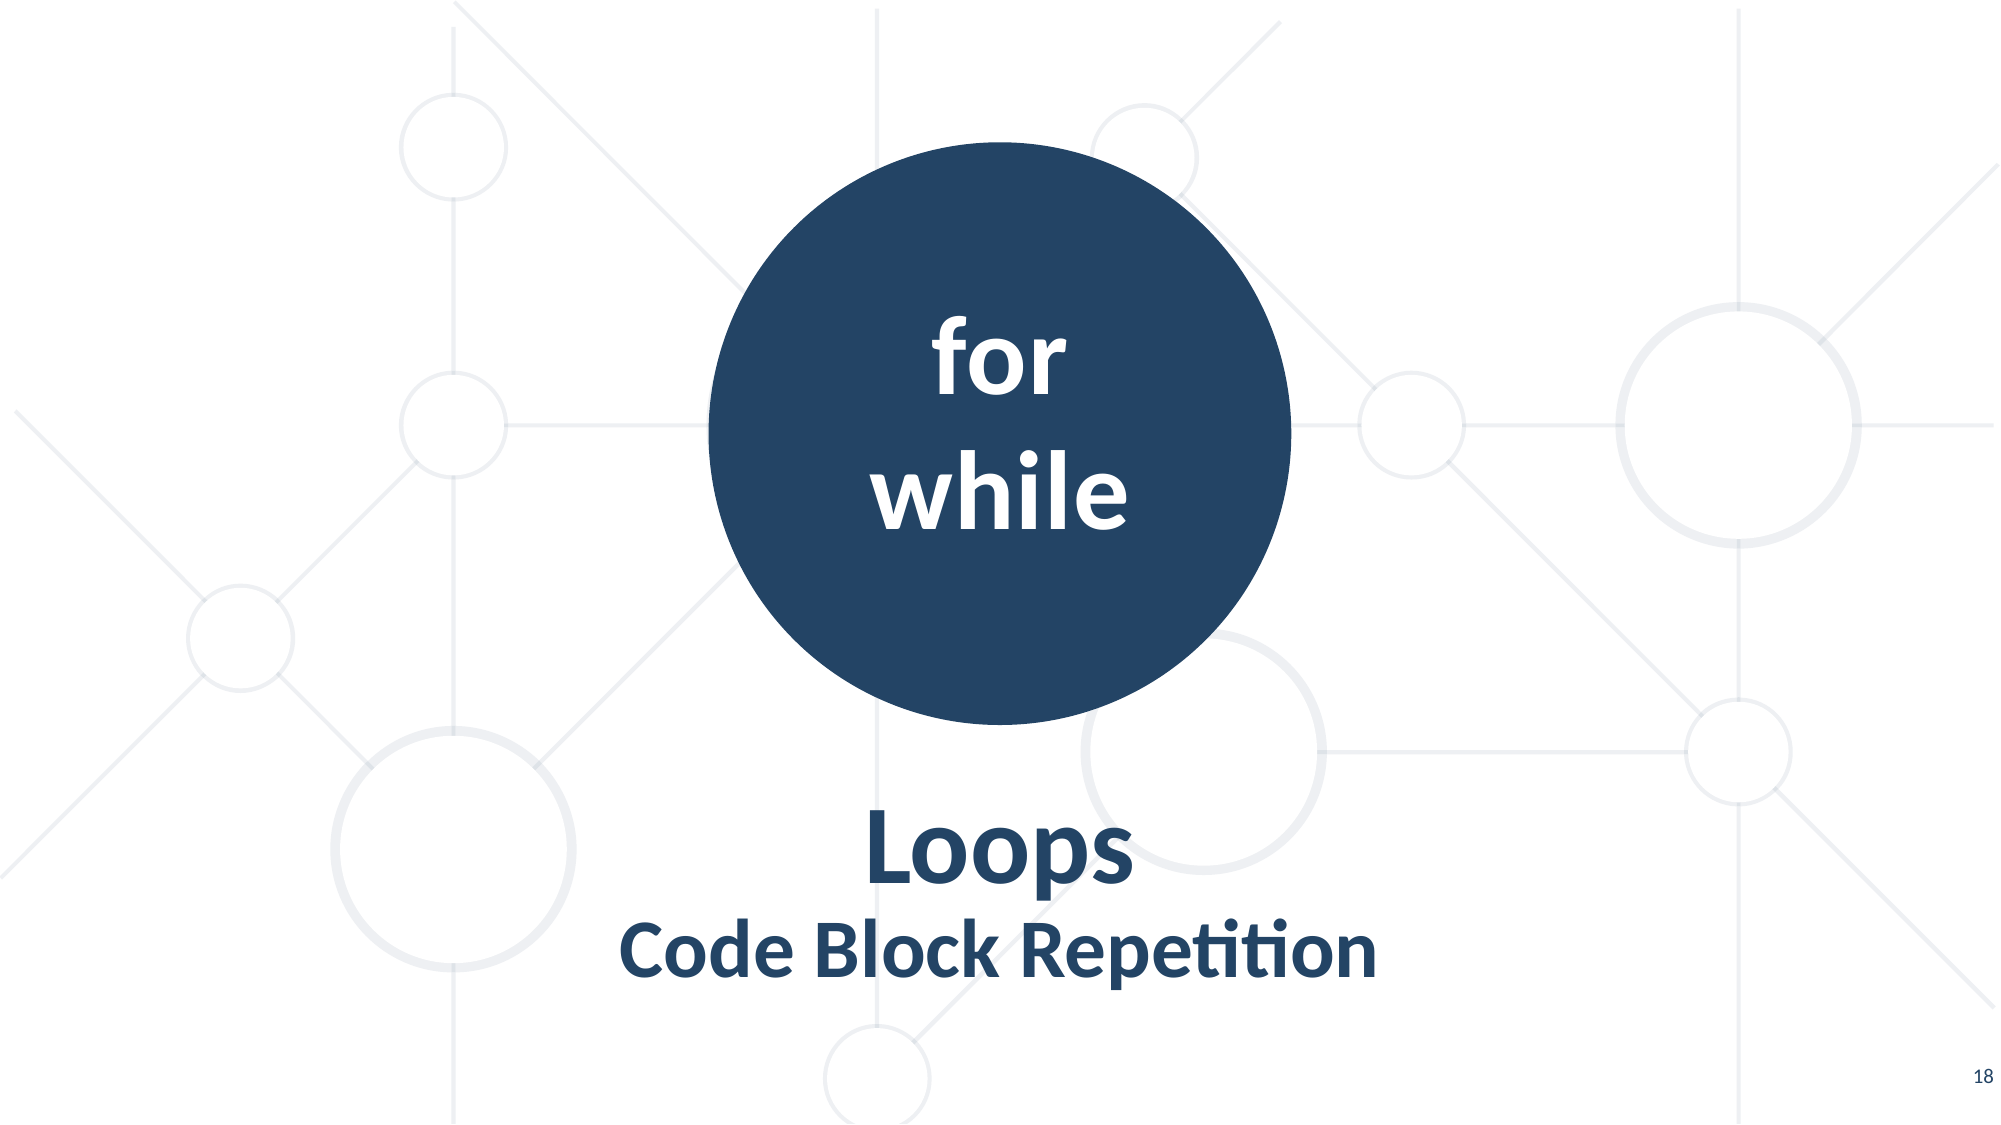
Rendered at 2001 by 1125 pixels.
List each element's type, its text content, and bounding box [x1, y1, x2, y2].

list Code Block Repetition [100, 900, 1900, 983]
slide_number 18 [1929, 1049, 2000, 1100]
list Loops [100, 771, 1900, 898]
text_box for while [854, 274, 1146, 560]
